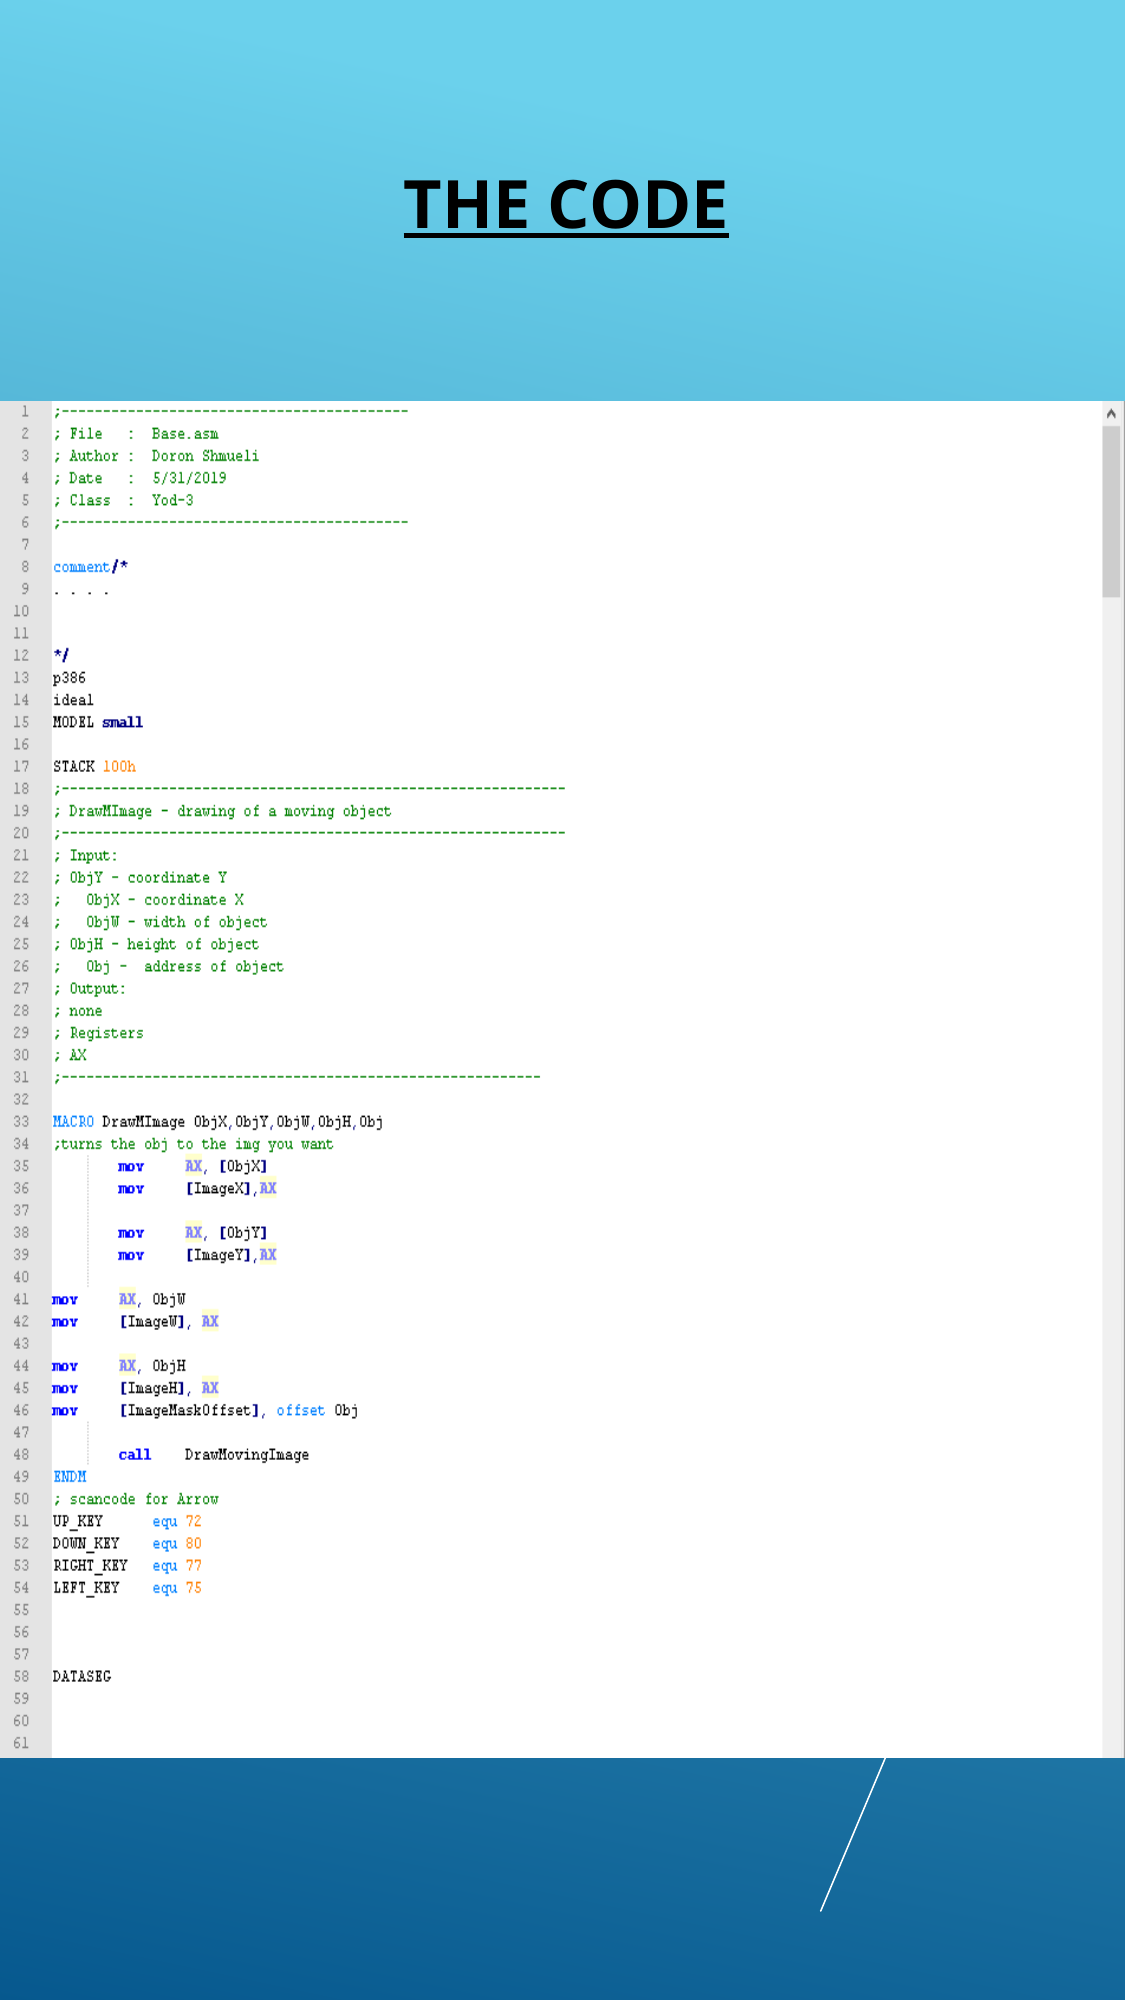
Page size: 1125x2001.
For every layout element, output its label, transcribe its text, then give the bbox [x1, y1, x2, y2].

picture [0, 401, 1125, 1759]
text_box THE CODE [318, 154, 815, 249]
